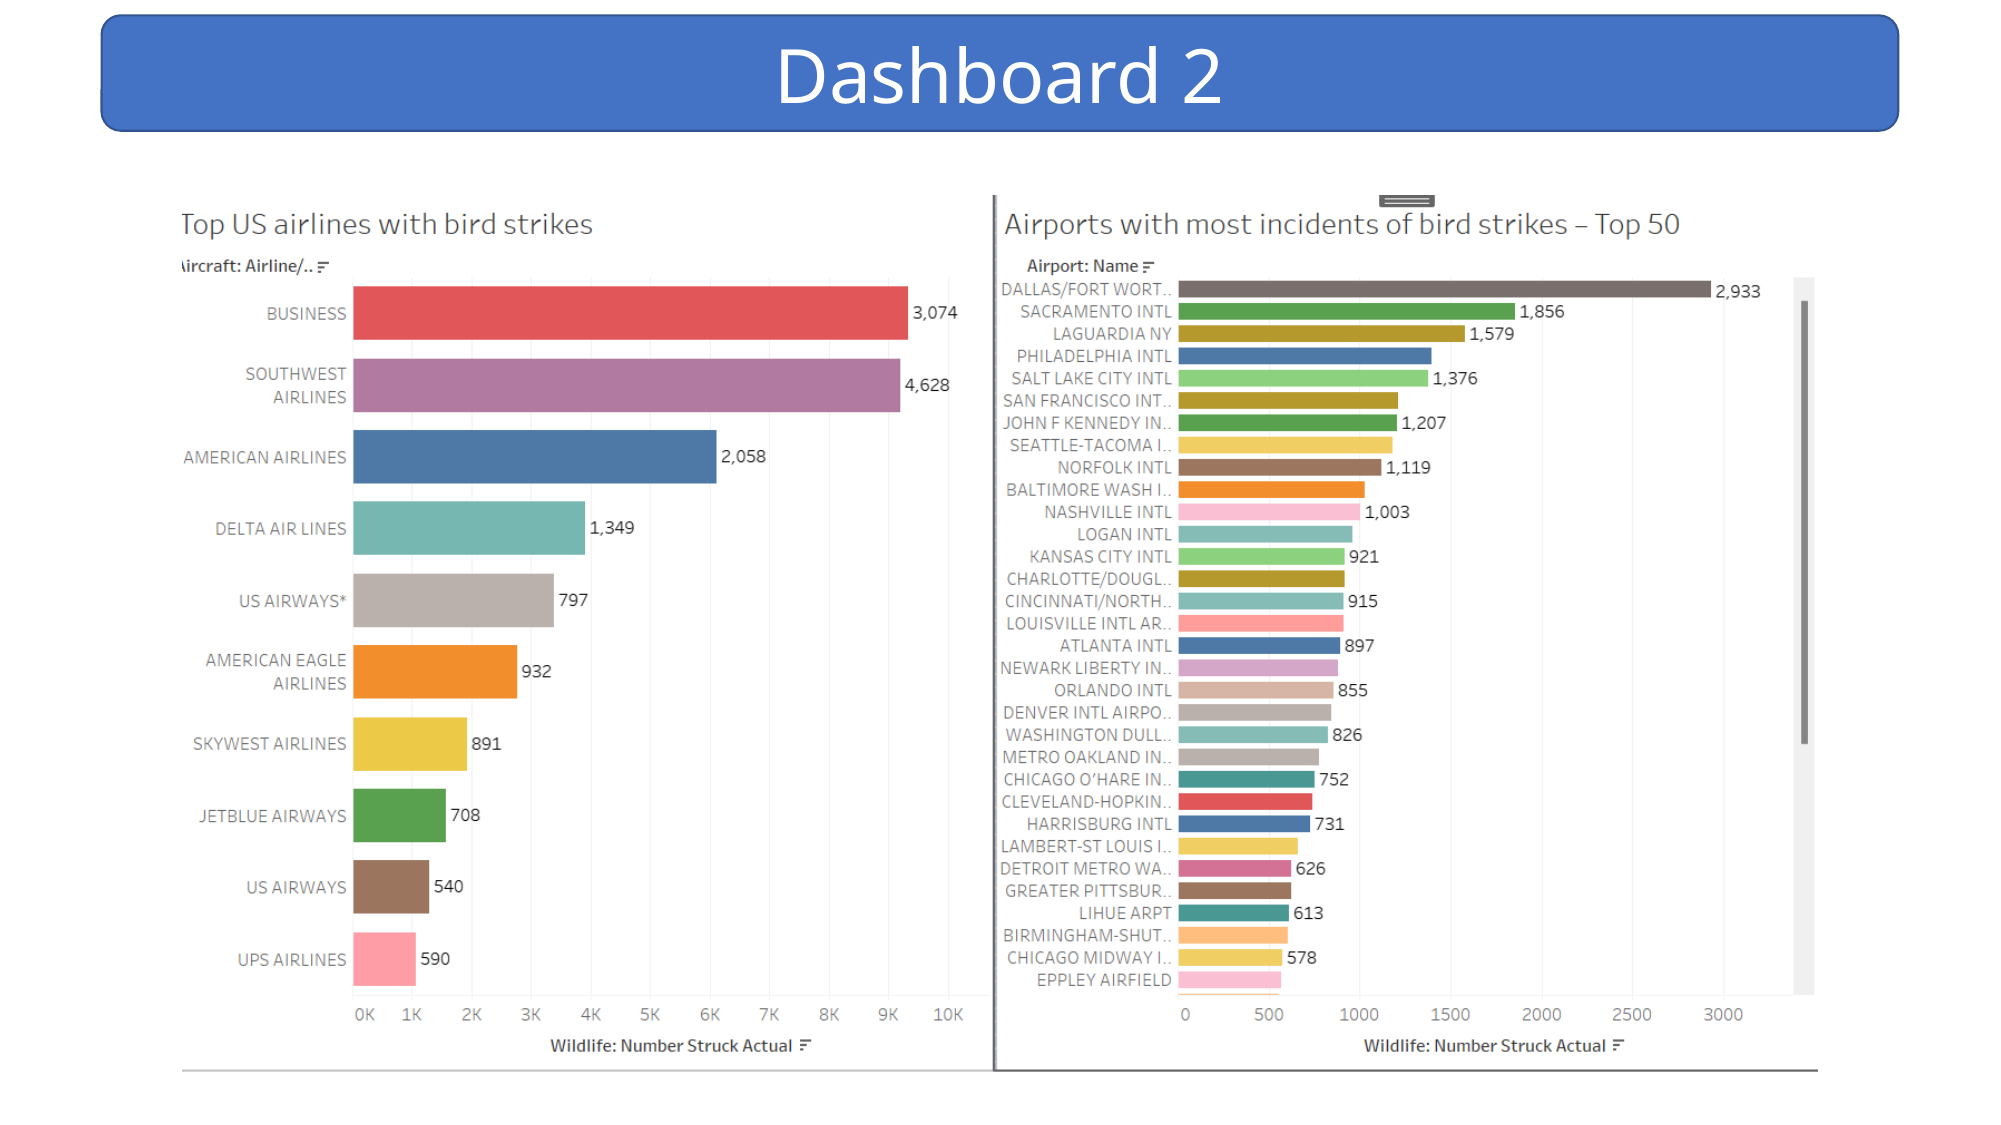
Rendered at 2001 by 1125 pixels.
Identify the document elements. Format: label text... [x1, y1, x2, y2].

picture [182, 195, 1818, 1074]
text_box Dashboard 2 [100, 14, 1900, 132]
